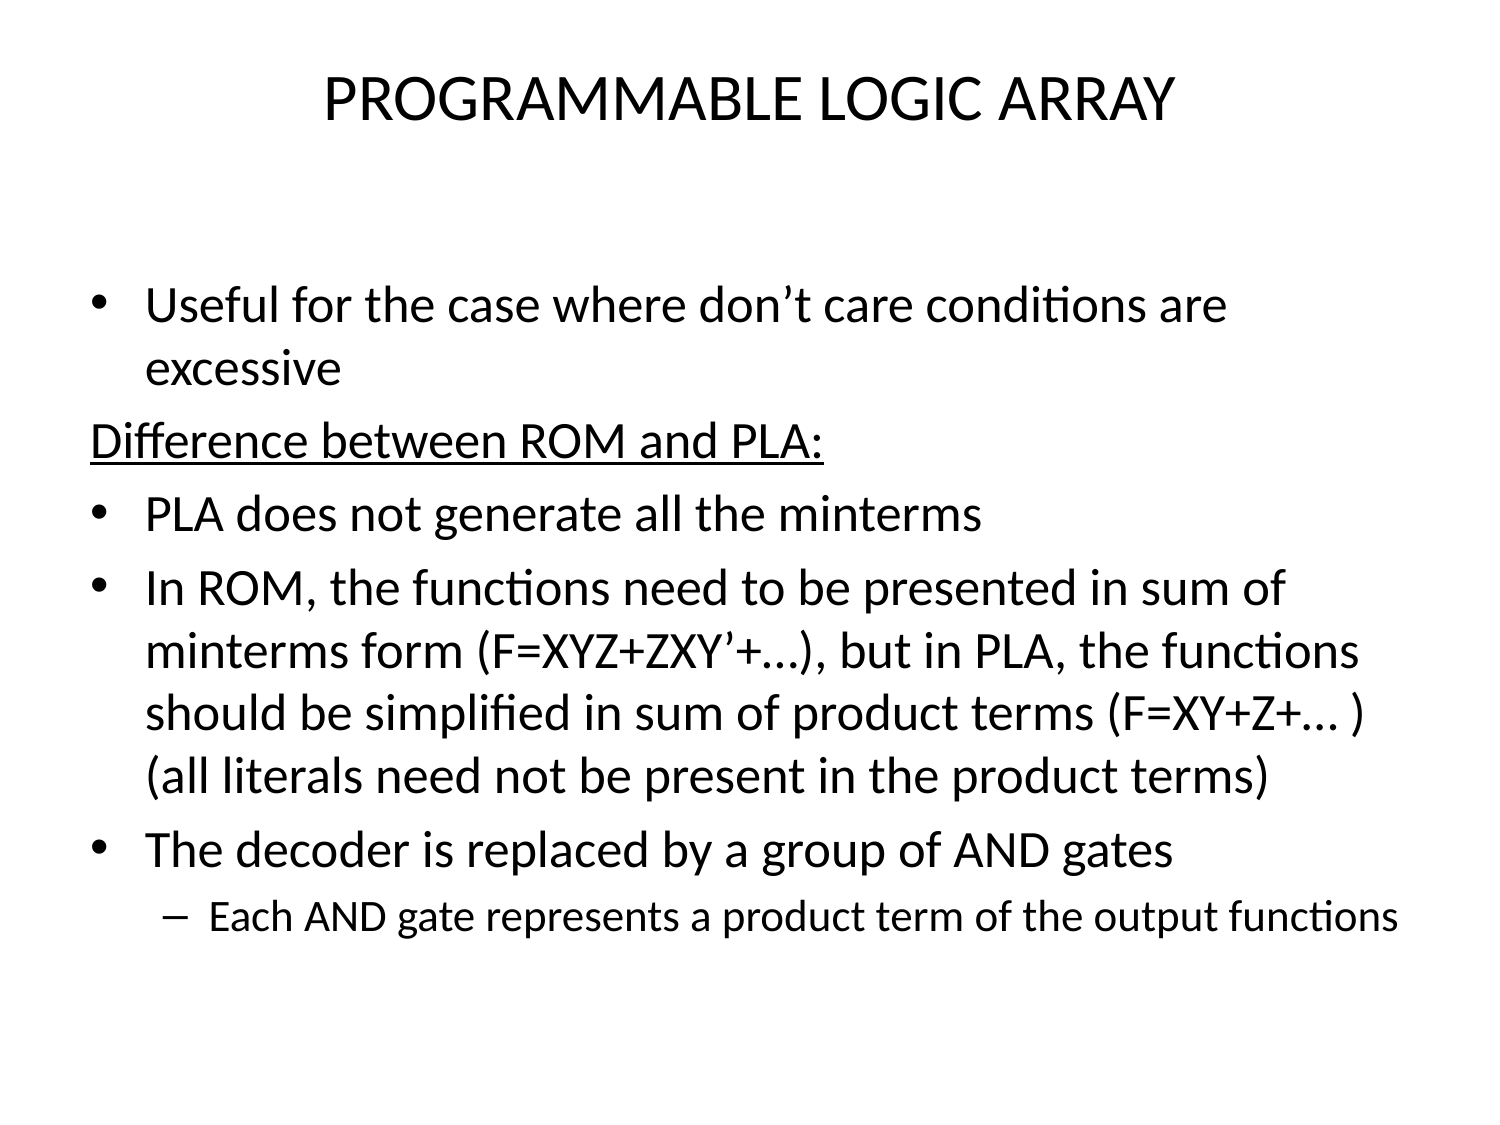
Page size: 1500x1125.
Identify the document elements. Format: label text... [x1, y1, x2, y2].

list Useful for the case where don’t care conditions are excessive Difference between ROM and PLA: PLA does not generate all the minterms In ROM, the functions need to be presented in sum of minterms form (F=XYZ+ZXY’+…), but in PLA, the functions should be simplified in sum of product terms (F=XY+Z+… ) (all literals need not be present in the product terms) The decoder is replaced by a group of AND gates Each AND gate represents a product term of the output functions [75, 262, 1425, 1005]
title PROGRAMMABLE LOGIC ARRAY [75, 0, 1425, 188]
